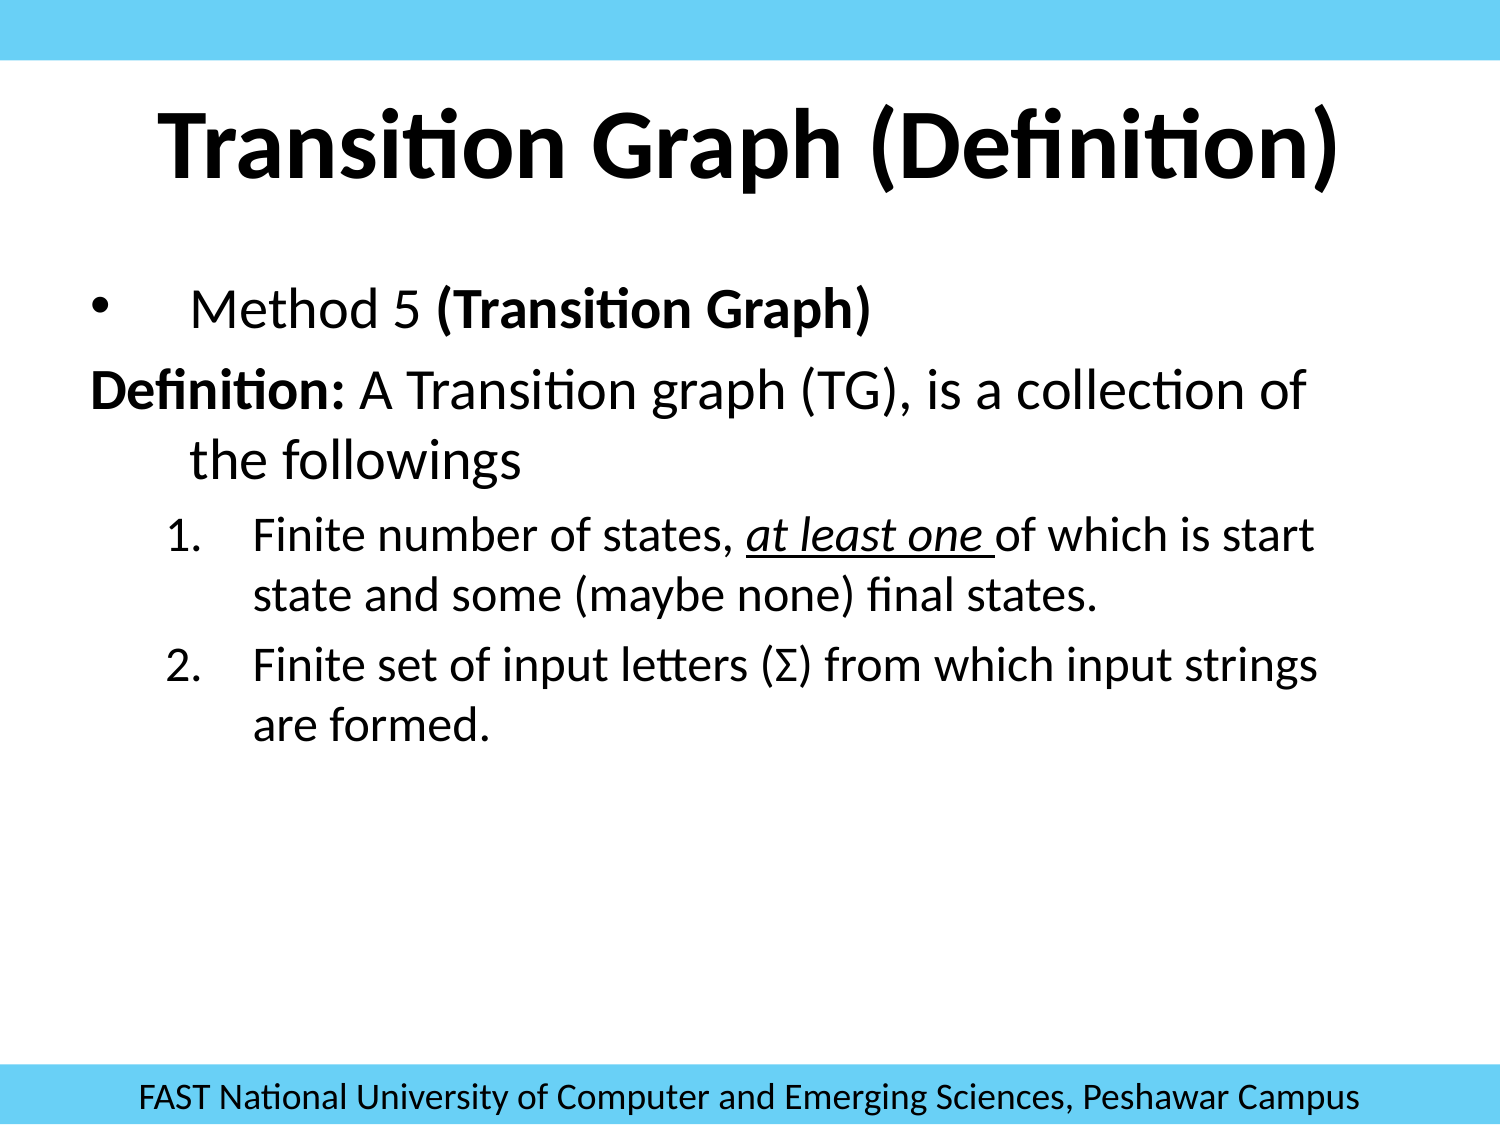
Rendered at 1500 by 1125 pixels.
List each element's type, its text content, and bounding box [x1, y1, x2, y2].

list Method 5 (Transition Graph) Definition: A Transition graph (TG), is a collection of the followings Finite number of states, at least one of which is start state and some (maybe none) final states. Finite set of input letters (Σ) from which input strings are formed. [75, 262, 1338, 1005]
title Transition Graph (Definition) [75, 45, 1425, 233]
